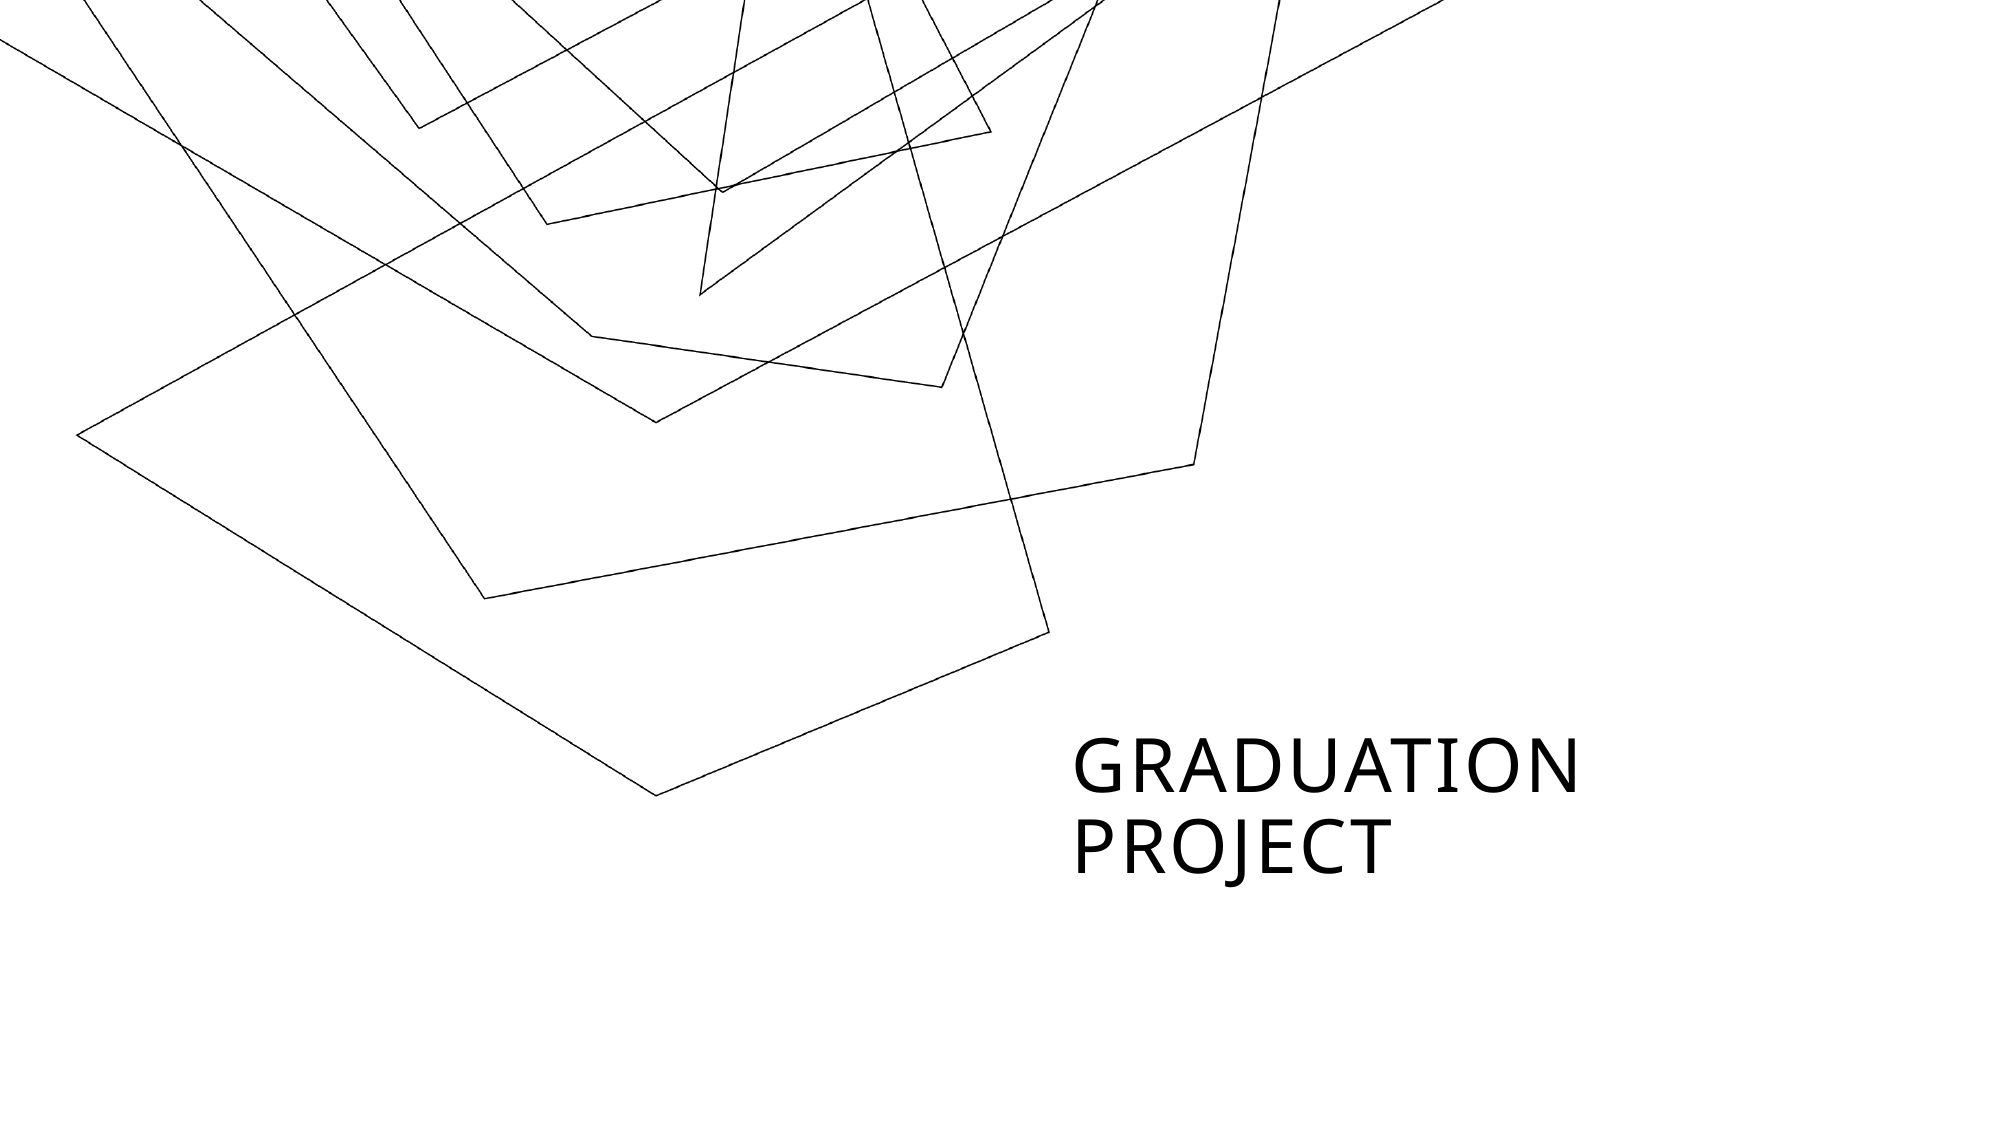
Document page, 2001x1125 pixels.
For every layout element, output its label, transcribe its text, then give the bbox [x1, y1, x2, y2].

title Graduation project [1056, 546, 1925, 1072]
picture [0, 0, 1557, 830]
